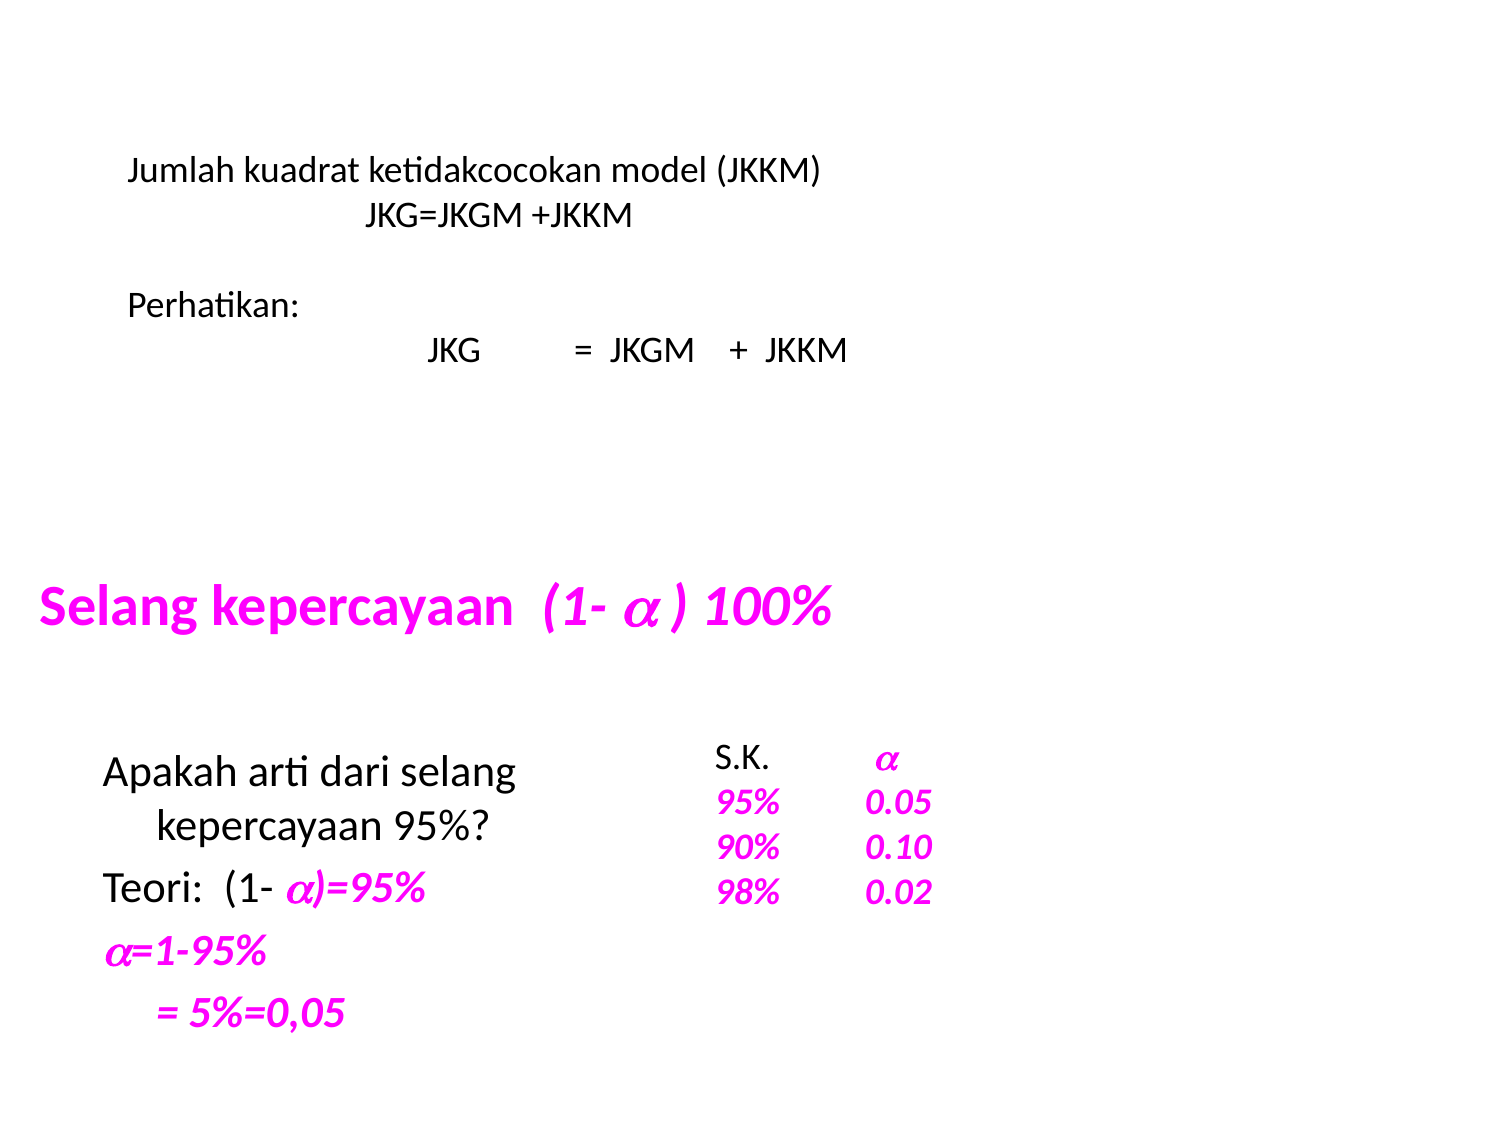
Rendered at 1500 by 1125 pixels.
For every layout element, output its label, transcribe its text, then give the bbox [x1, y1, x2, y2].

title Selang kepercayaan (1-  ) 100% [24, 587, 1375, 688]
text_box S.K.  95% 0.05 90% 0.10 98% 0.02 [699, 724, 1188, 920]
list Apakah arti dari selang kepercayaan 95%? Teori: (1- )=95% =1-95% = 5%=0,05 [87, 734, 550, 1050]
